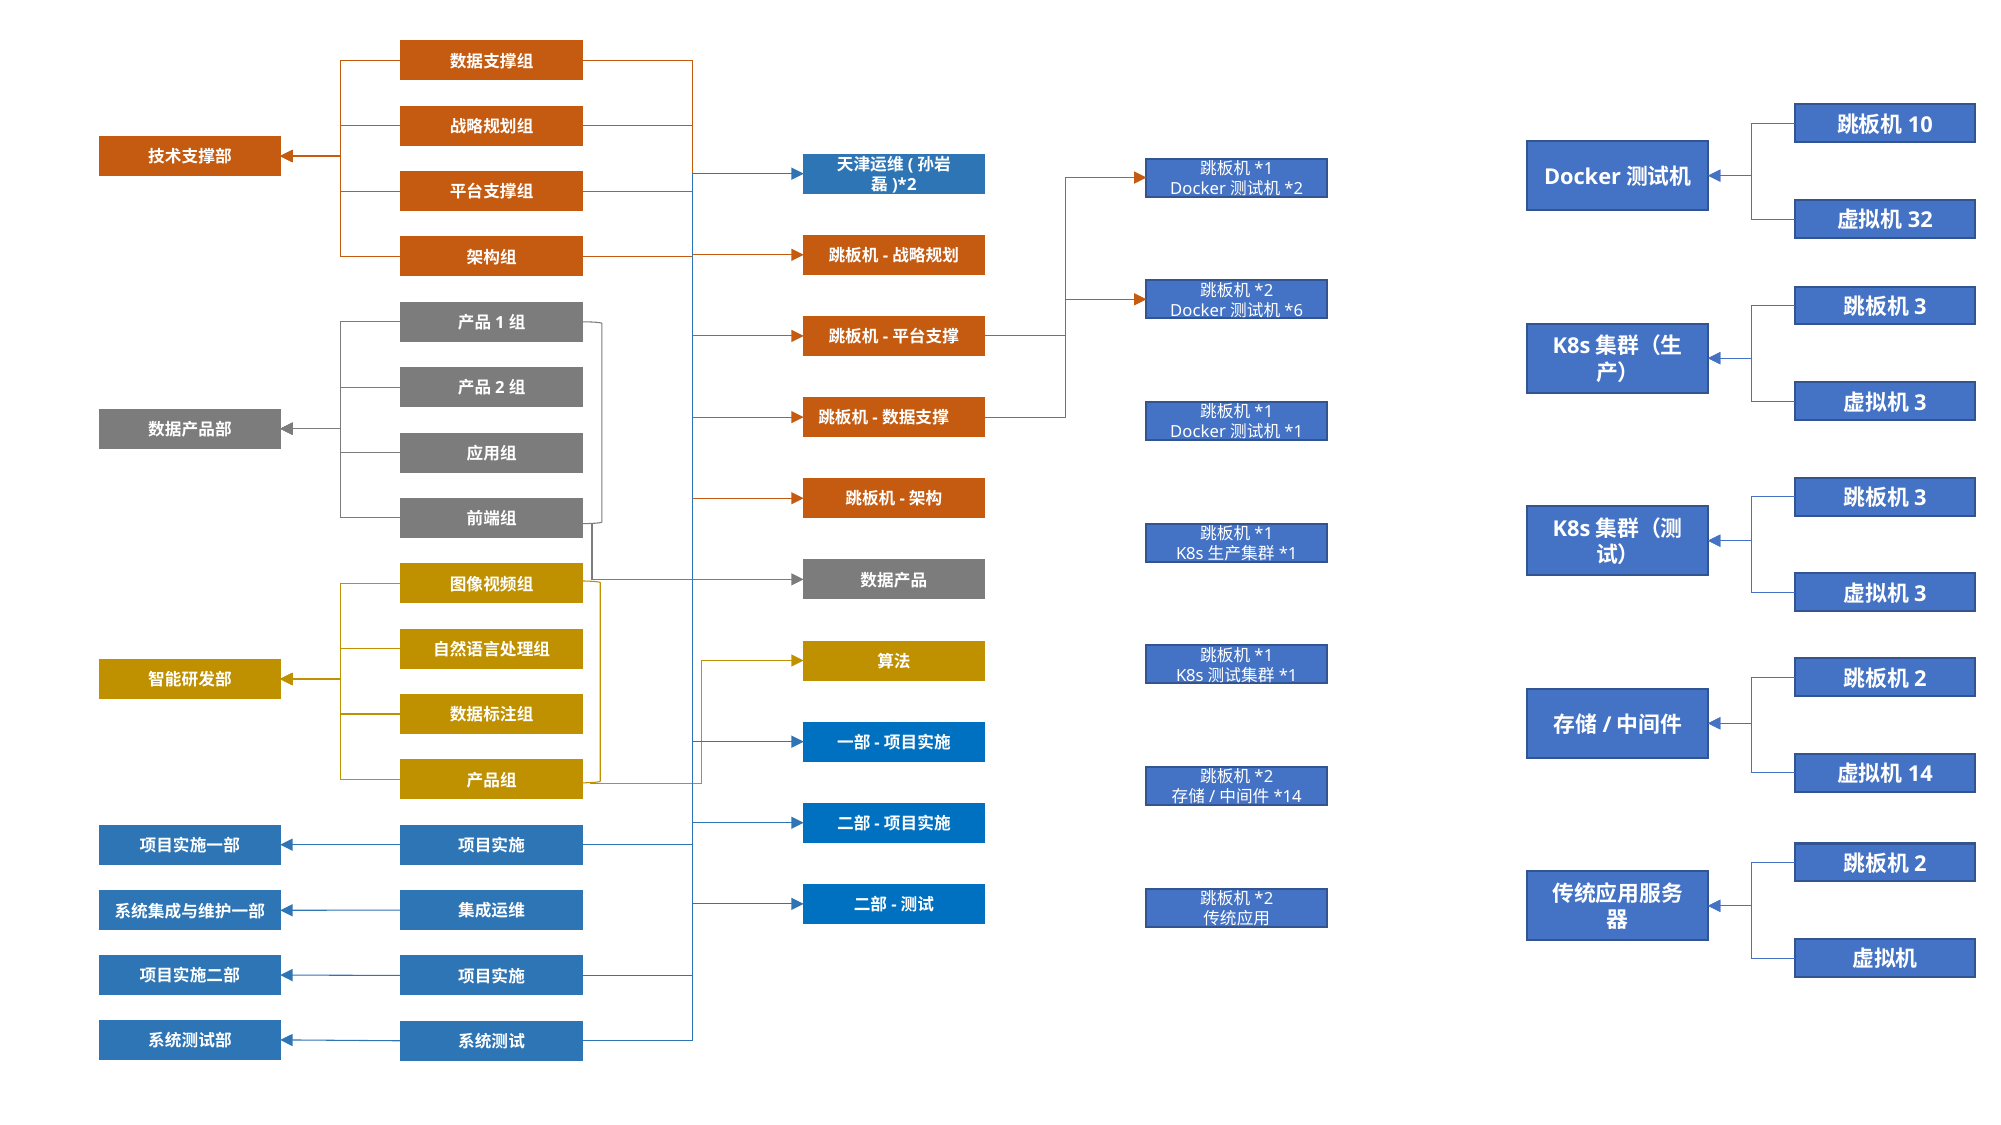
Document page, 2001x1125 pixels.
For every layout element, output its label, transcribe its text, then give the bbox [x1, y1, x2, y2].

text_box 跳板机*2 Docker测试机*6 [1147, 279, 1328, 319]
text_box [280, 428, 402, 518]
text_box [1708, 540, 1795, 593]
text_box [1708, 358, 1795, 402]
text_box Docker测试机 [1526, 140, 1708, 211]
text_box 跳板机2 [1794, 657, 1976, 697]
text_box 应用组 [402, 433, 582, 473]
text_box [1708, 905, 1795, 959]
text_box 虚拟机3 [1794, 381, 1976, 421]
text_box 跳板机*1 K8s测试集群*1 [1145, 644, 1328, 684]
text_box 战略规划组 [402, 106, 582, 146]
text_box K8s集群（测试） [1526, 505, 1708, 576]
text_box 系统集成与维护一部 [99, 890, 281, 930]
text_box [280, 387, 402, 428]
text_box 虚拟机 [1794, 938, 1976, 978]
text_box 跳板机*1 Docker测试机*1 [1145, 401, 1328, 441]
text_box 项目实施一部 [99, 825, 281, 865]
text_box 数据标注组 [402, 694, 580, 734]
text_box 图像视频组 [400, 563, 582, 603]
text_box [1708, 677, 1795, 723]
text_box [1708, 305, 1795, 358]
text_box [280, 321, 402, 387]
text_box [280, 125, 402, 155]
text_box 跳板机*1 Docker测试机*2 [1145, 158, 1328, 198]
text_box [280, 60, 402, 125]
text_box 二部-测试 [804, 884, 985, 924]
text_box 跳板机-数据支撑 [804, 397, 985, 437]
text_box 集成运维 [400, 890, 582, 930]
text_box 系统测试部 [99, 1020, 281, 1060]
text_box 传统应用服务器 [1526, 870, 1708, 941]
text_box 架构组 [400, 236, 582, 276]
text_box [280, 678, 402, 780]
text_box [582, 125, 804, 173]
text_box 存储/中间件 [1526, 688, 1708, 759]
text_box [280, 155, 402, 257]
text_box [1708, 496, 1795, 540]
text_box 项目实施二部 [99, 955, 281, 995]
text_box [582, 845, 804, 903]
text_box 跳板机3 [1794, 477, 1976, 517]
text_box 虚拟机32 [1794, 199, 1976, 239]
text_box 智能研发部 [99, 659, 280, 699]
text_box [984, 336, 1147, 418]
text_box 跳板机3 [1794, 286, 1976, 325]
text_box K8s集群（生产） [1526, 323, 1708, 394]
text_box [984, 177, 1147, 336]
text_box 项目实施 [400, 955, 582, 995]
text_box 系统测试 [400, 1021, 583, 1061]
text_box 跳板机2 [1794, 842, 1976, 882]
text_box 数据产品 [804, 559, 985, 599]
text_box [1708, 123, 1795, 175]
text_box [582, 903, 804, 1041]
text_box 二部-项目实施 [804, 803, 985, 843]
text_box 技术支撑部 [99, 136, 280, 176]
text_box 跳板机-平台支撑 [804, 316, 984, 356]
text_box 跳板机-战略规划 [804, 235, 984, 275]
text_box 平台支撑组 [402, 171, 582, 211]
text_box 一部-项目实施 [804, 722, 985, 762]
text_box 跳板机-架构 [804, 478, 985, 518]
text_box 产品组 [400, 759, 582, 799]
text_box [1708, 862, 1795, 905]
text_box 跳板机*2 传统应用 [1145, 888, 1328, 928]
text_box 项目实施 [400, 825, 582, 865]
text_box 数据产品部 [99, 409, 280, 449]
text_box 前端组 [400, 498, 582, 538]
text_box 产品1组 [400, 302, 582, 342]
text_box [1708, 175, 1795, 219]
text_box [1708, 723, 1795, 773]
text_box 跳板机10 [1794, 103, 1976, 143]
text_box 数据支撑组 [400, 40, 583, 80]
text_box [280, 583, 402, 648]
text_box 算法 [804, 641, 985, 681]
text_box 跳板机*2 存储/中间件*14 [1145, 766, 1328, 806]
text_box 产品2组 [402, 367, 582, 407]
text_box 虚拟机14 [1794, 753, 1976, 793]
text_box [582, 173, 804, 845]
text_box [582, 60, 804, 125]
text_box 跳板机*1 K8s生产集群*1 [1145, 523, 1328, 563]
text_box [280, 648, 402, 678]
text_box 自然语言处理组 [402, 629, 580, 669]
text_box 虚拟机3 [1794, 572, 1976, 612]
text_box 天津运维(孙岩磊)*2 [804, 154, 985, 194]
